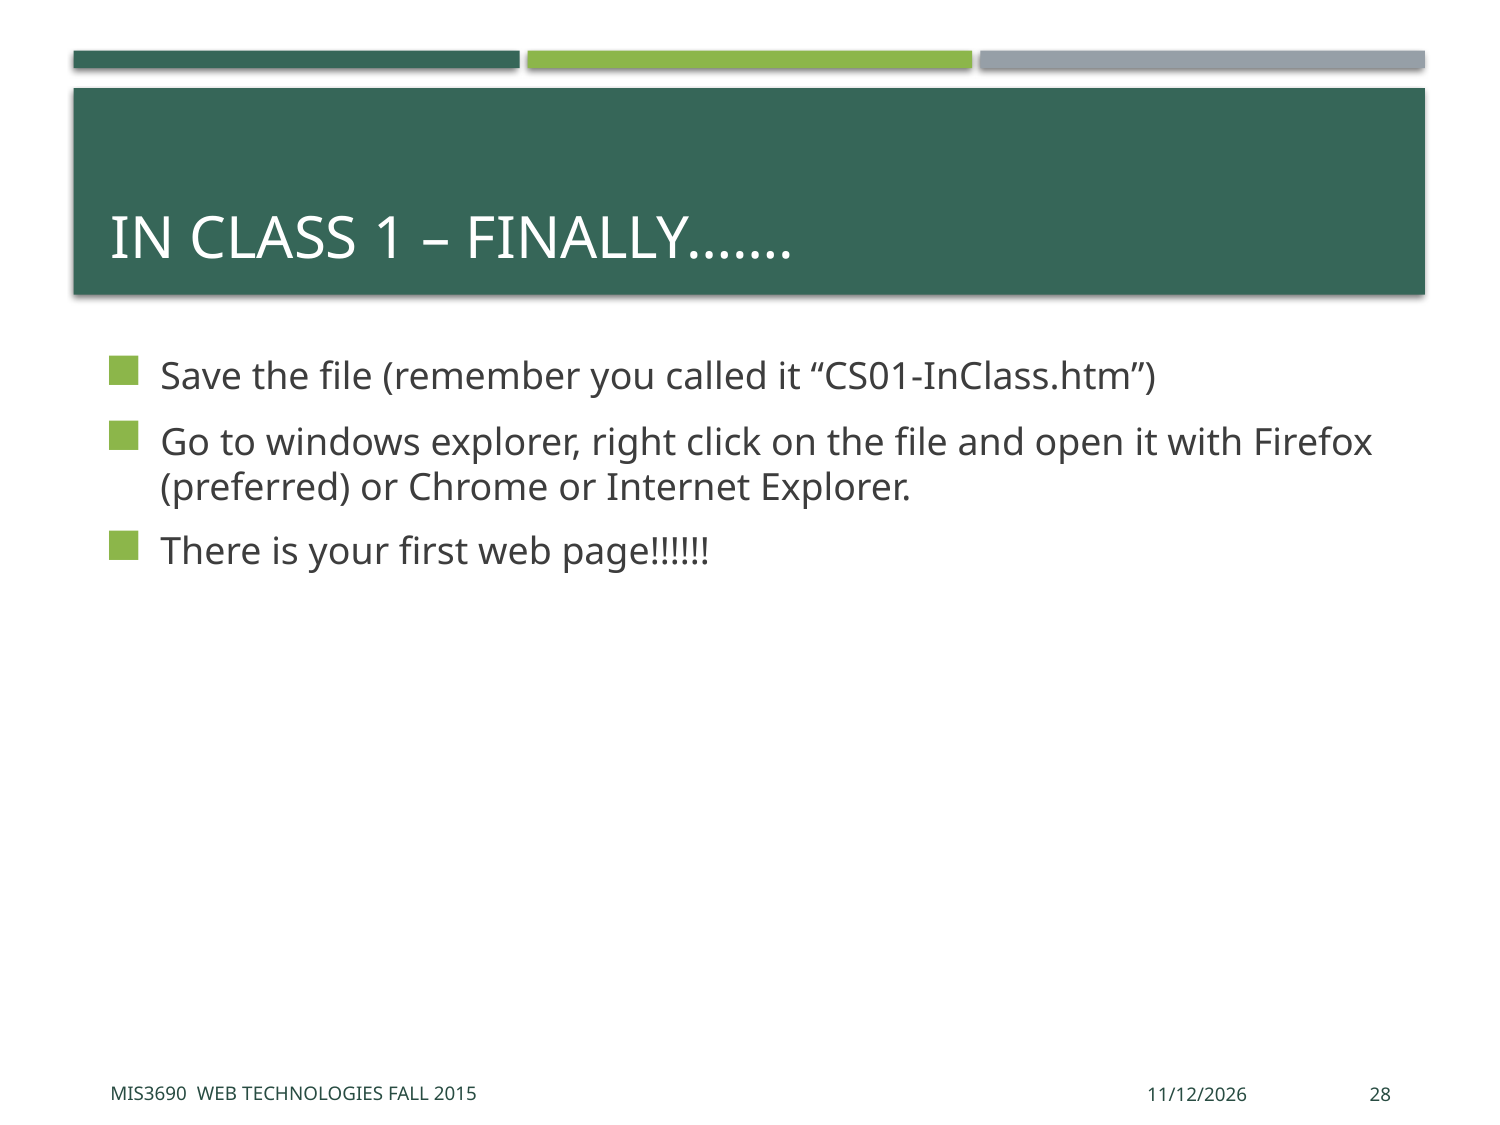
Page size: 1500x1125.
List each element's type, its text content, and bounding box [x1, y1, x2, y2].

slide_number 28 [1279, 1065, 1406, 1125]
list Save the file (remember you called it “CS01-InClass.htm”) Go to windows explorer, right click on the file and open it with Firefox (preferred) or Chrome or Internet Explorer. There is your first web page!!!!!! [95, 344, 1406, 1038]
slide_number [911, 1065, 1262, 1125]
footer MIS3690 Web Technologies Fall 2015 [95, 1064, 895, 1125]
title In class 1 – Finally……. [95, 99, 1406, 278]
